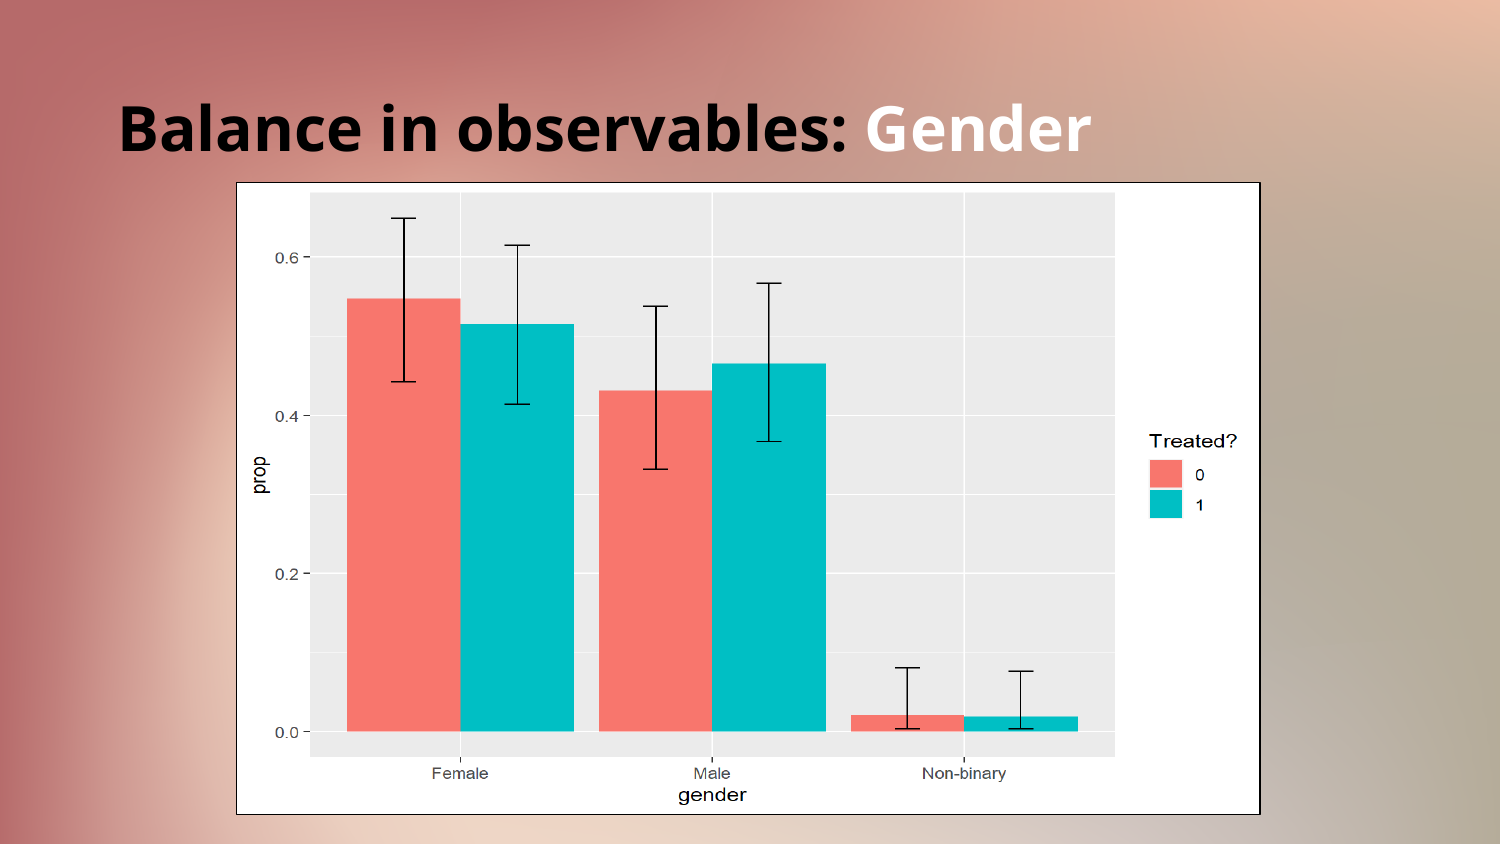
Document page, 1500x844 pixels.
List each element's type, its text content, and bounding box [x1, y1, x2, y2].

title Balance in observables: Gender [102, 74, 1500, 164]
picture [0, 0, 1500, 844]
